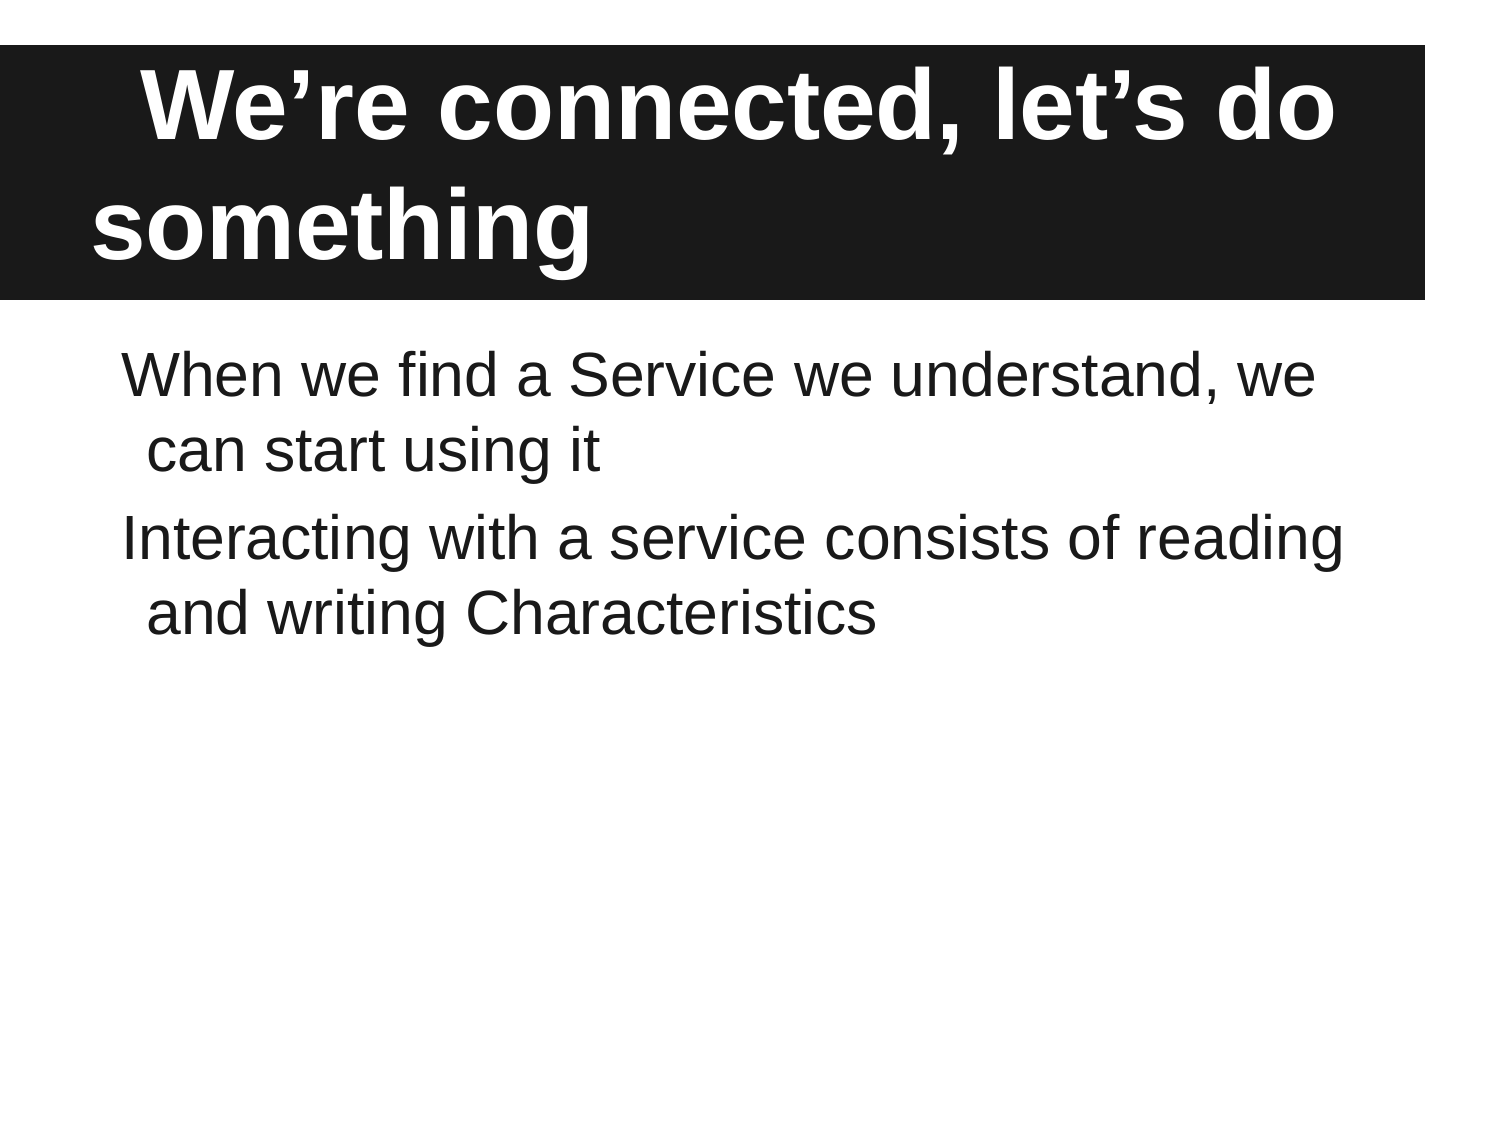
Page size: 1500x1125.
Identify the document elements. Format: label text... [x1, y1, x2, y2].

title We’re connected, let’s do something [75, 45, 1425, 295]
list When we find a Service we understand, we can start using it Interacting with a service consists of reading and writing Characteristics [75, 319, 1425, 1078]
